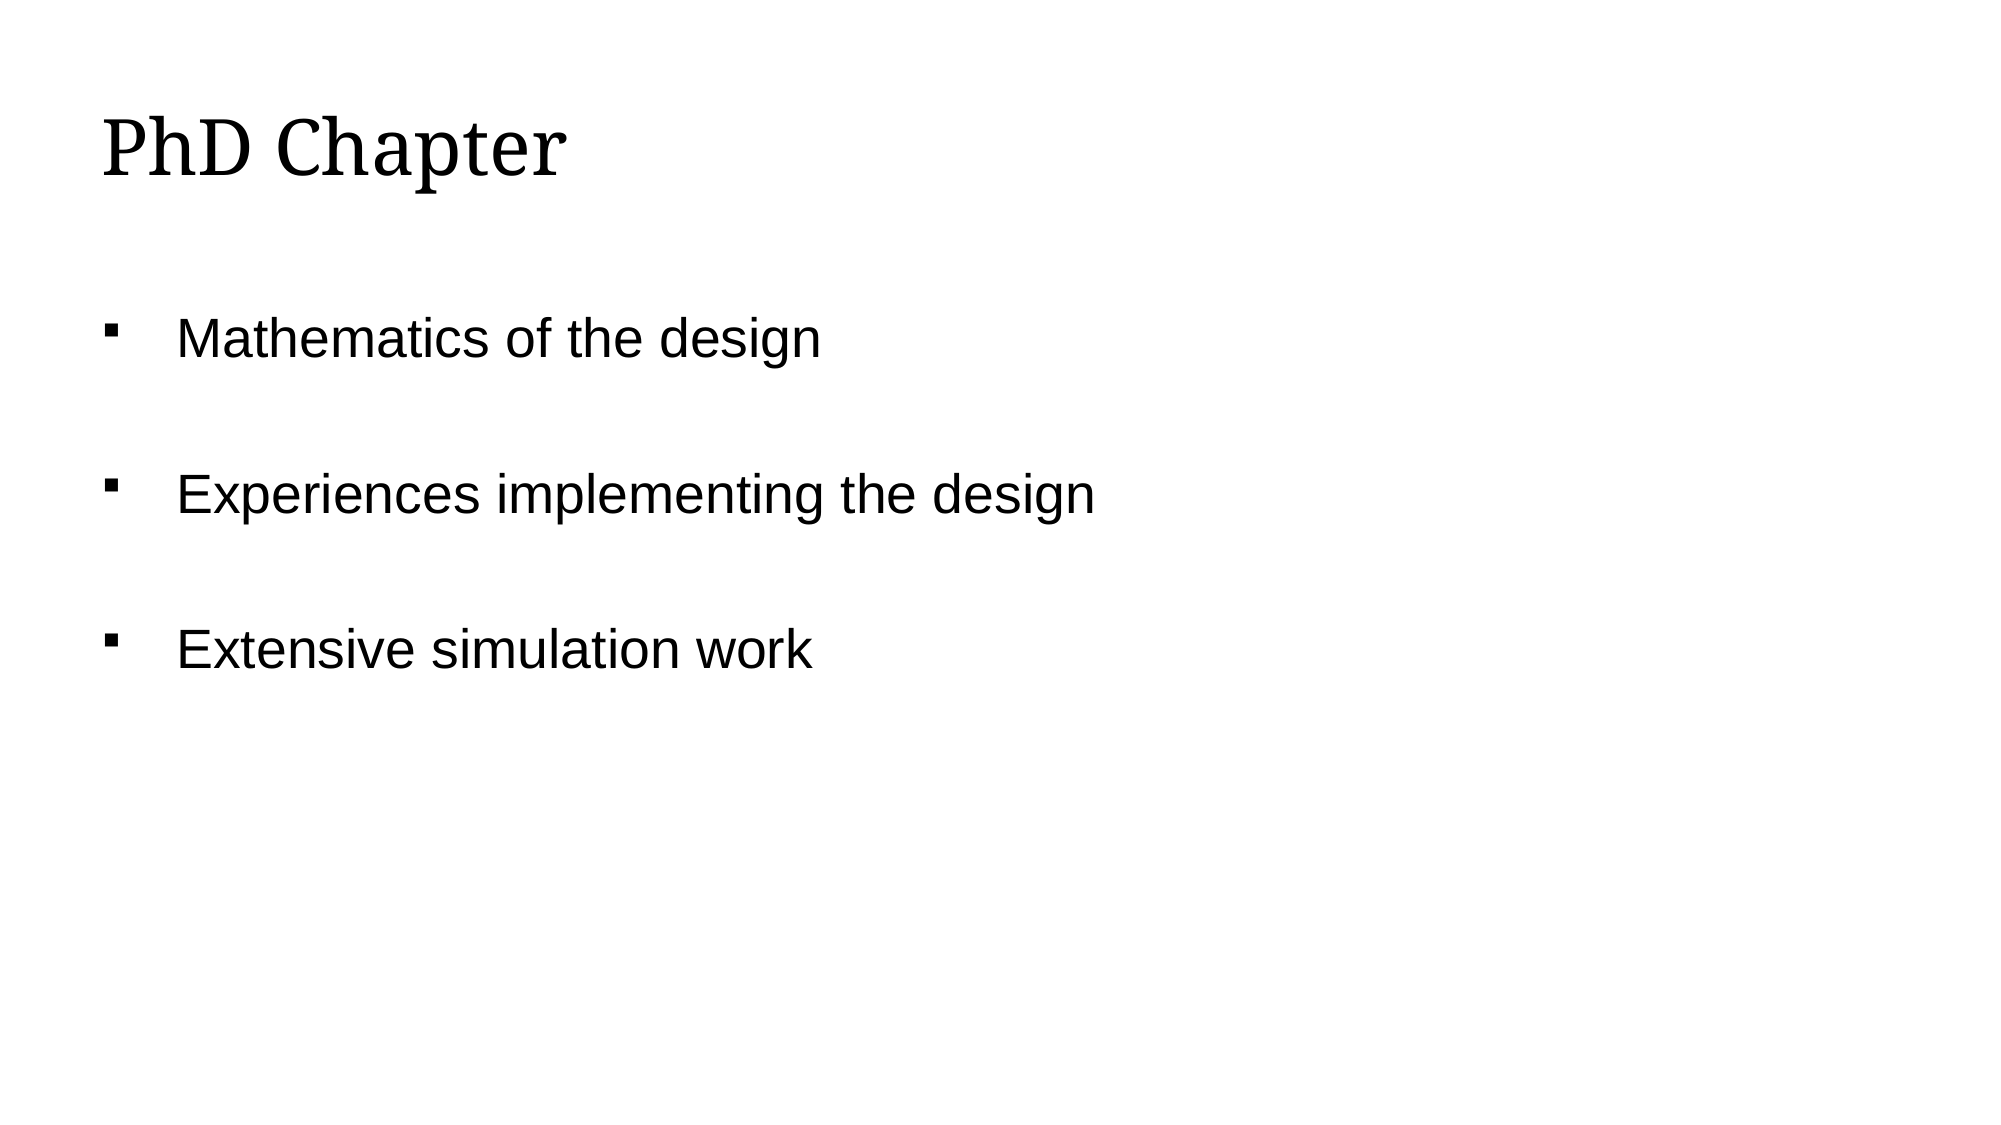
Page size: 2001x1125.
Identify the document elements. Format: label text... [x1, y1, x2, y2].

title PhD Chapter [86, 90, 1787, 278]
list Mathematics of the design Experiences implementing the design Extensive simulation work [86, 294, 1787, 1035]
